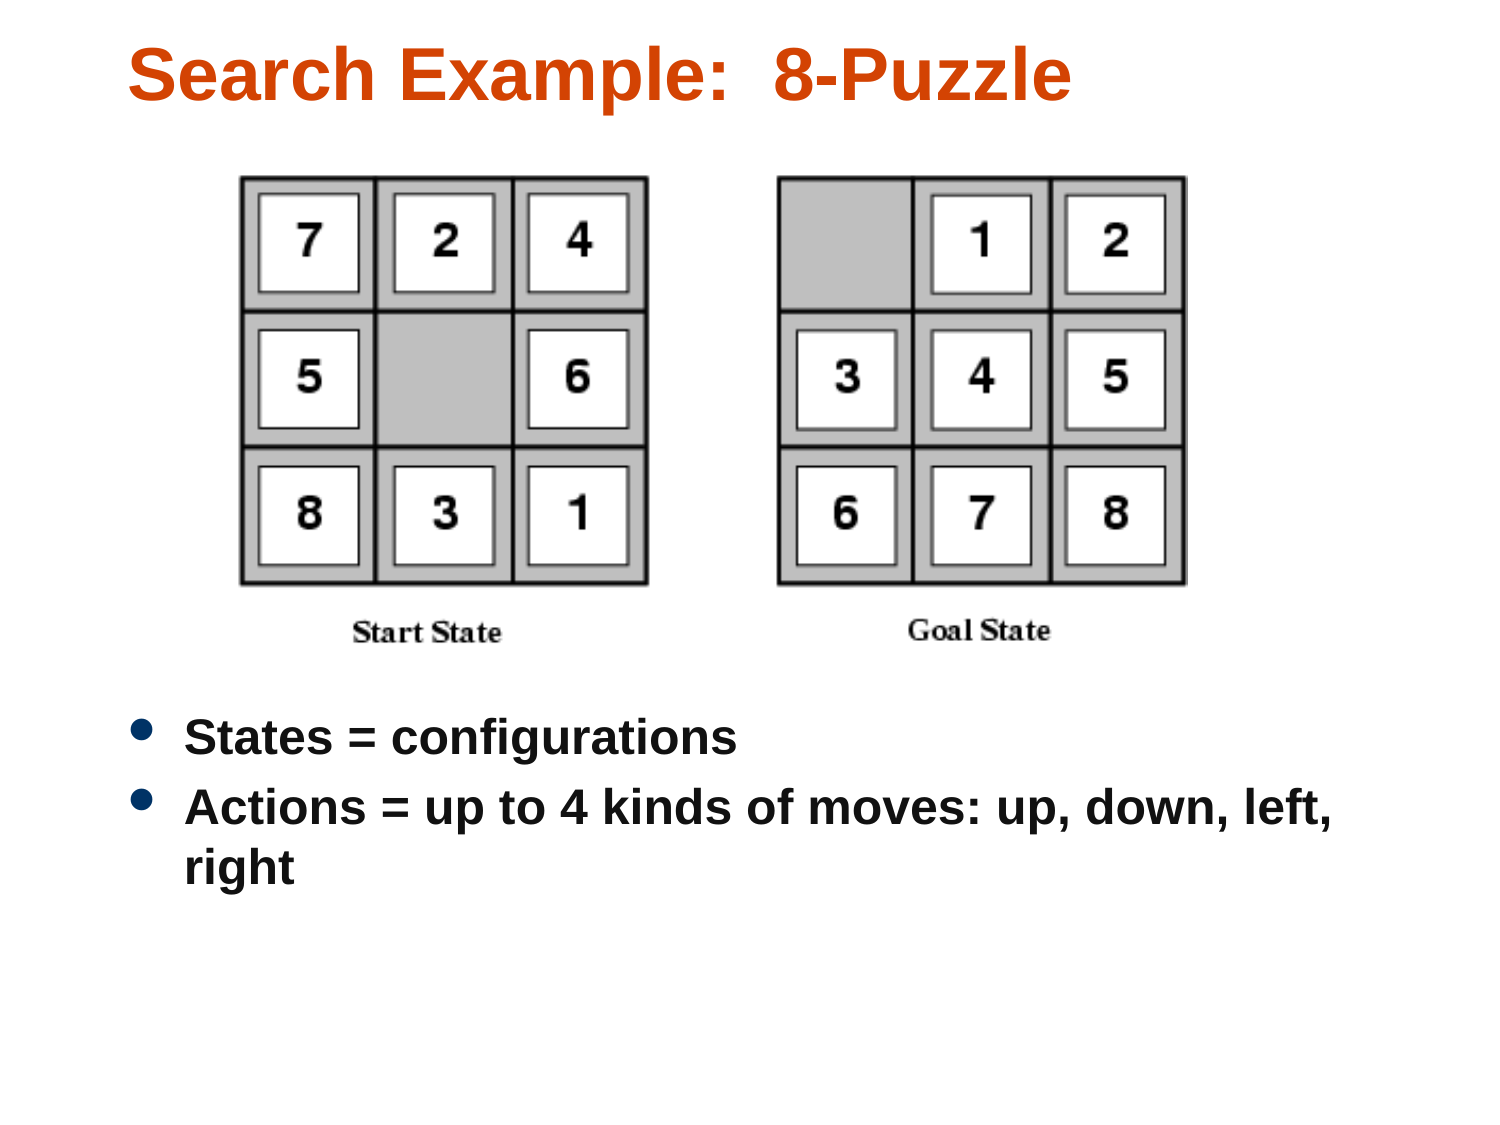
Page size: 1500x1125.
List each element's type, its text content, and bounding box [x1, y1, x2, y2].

title Search Example: 8-Puzzle [112, 24, 1388, 125]
list States = configurations Actions = up to 4 kinds of moves: up, down, left, right [112, 137, 1388, 1050]
picture [237, 174, 1188, 658]
